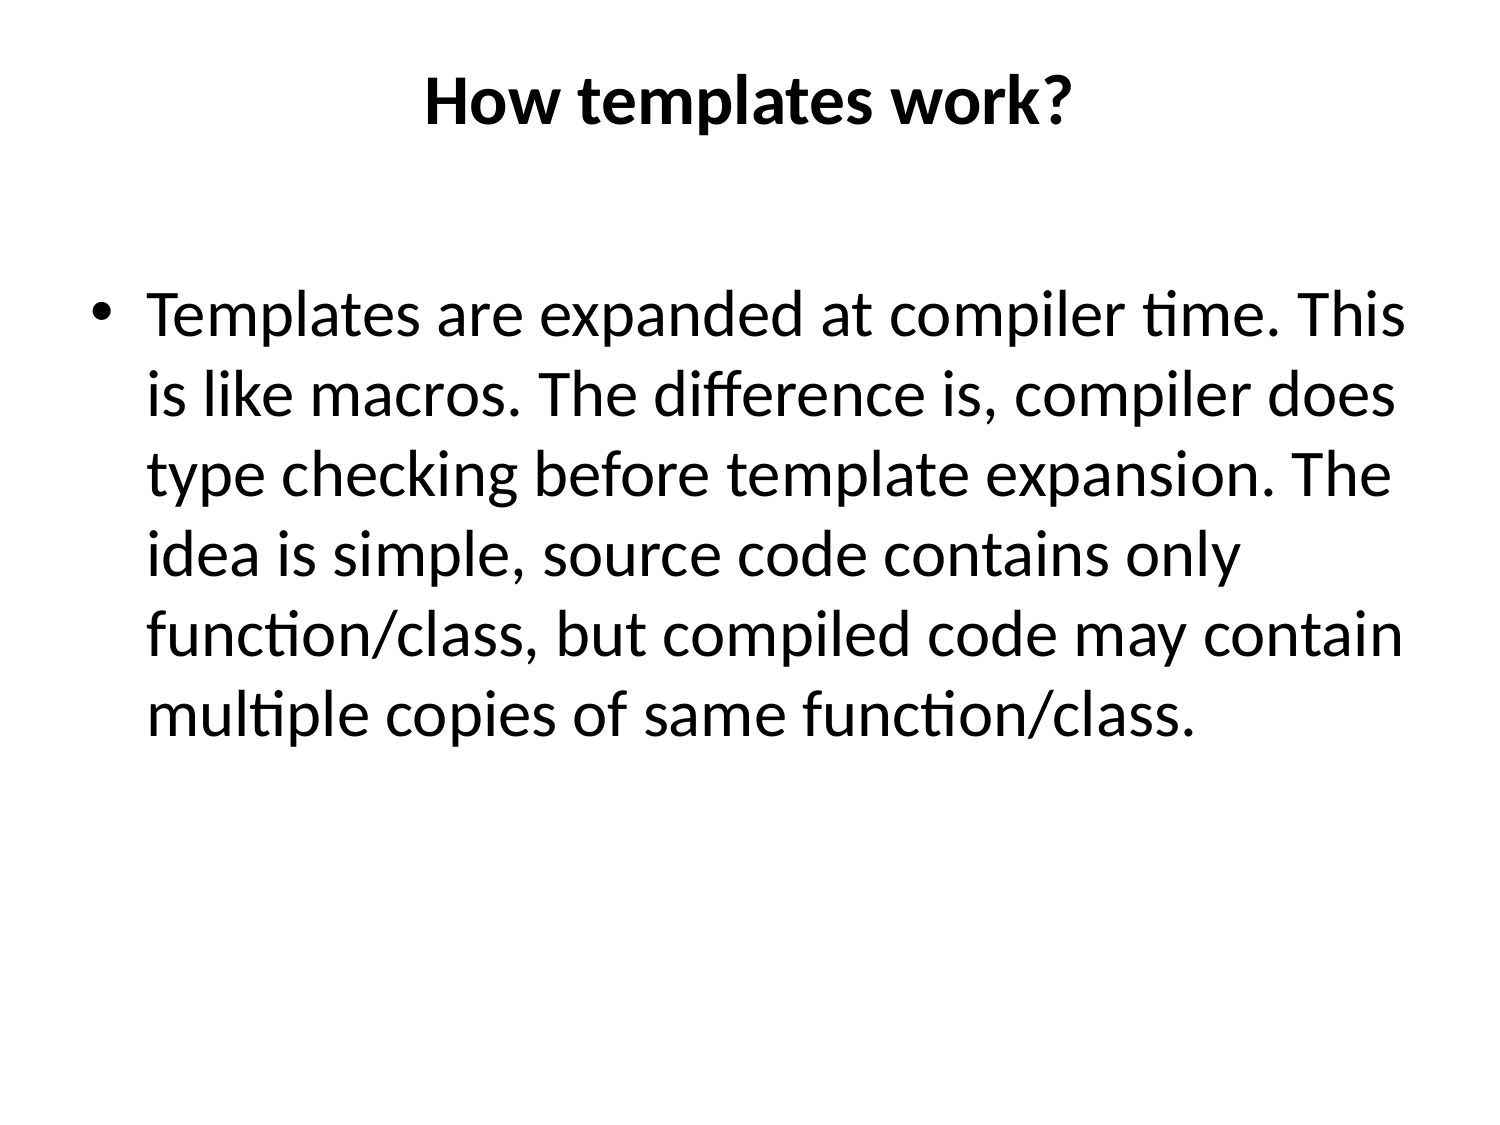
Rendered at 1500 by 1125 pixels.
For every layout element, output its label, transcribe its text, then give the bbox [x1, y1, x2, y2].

title How templates work? [75, 45, 1425, 233]
list Templates are expanded at compiler time. This is like macros. The difference is, compiler does type checking before template expansion. The idea is simple, source code contains only function/class, but compiled code may contain multiple copies of same function/class. [75, 262, 1425, 1005]
